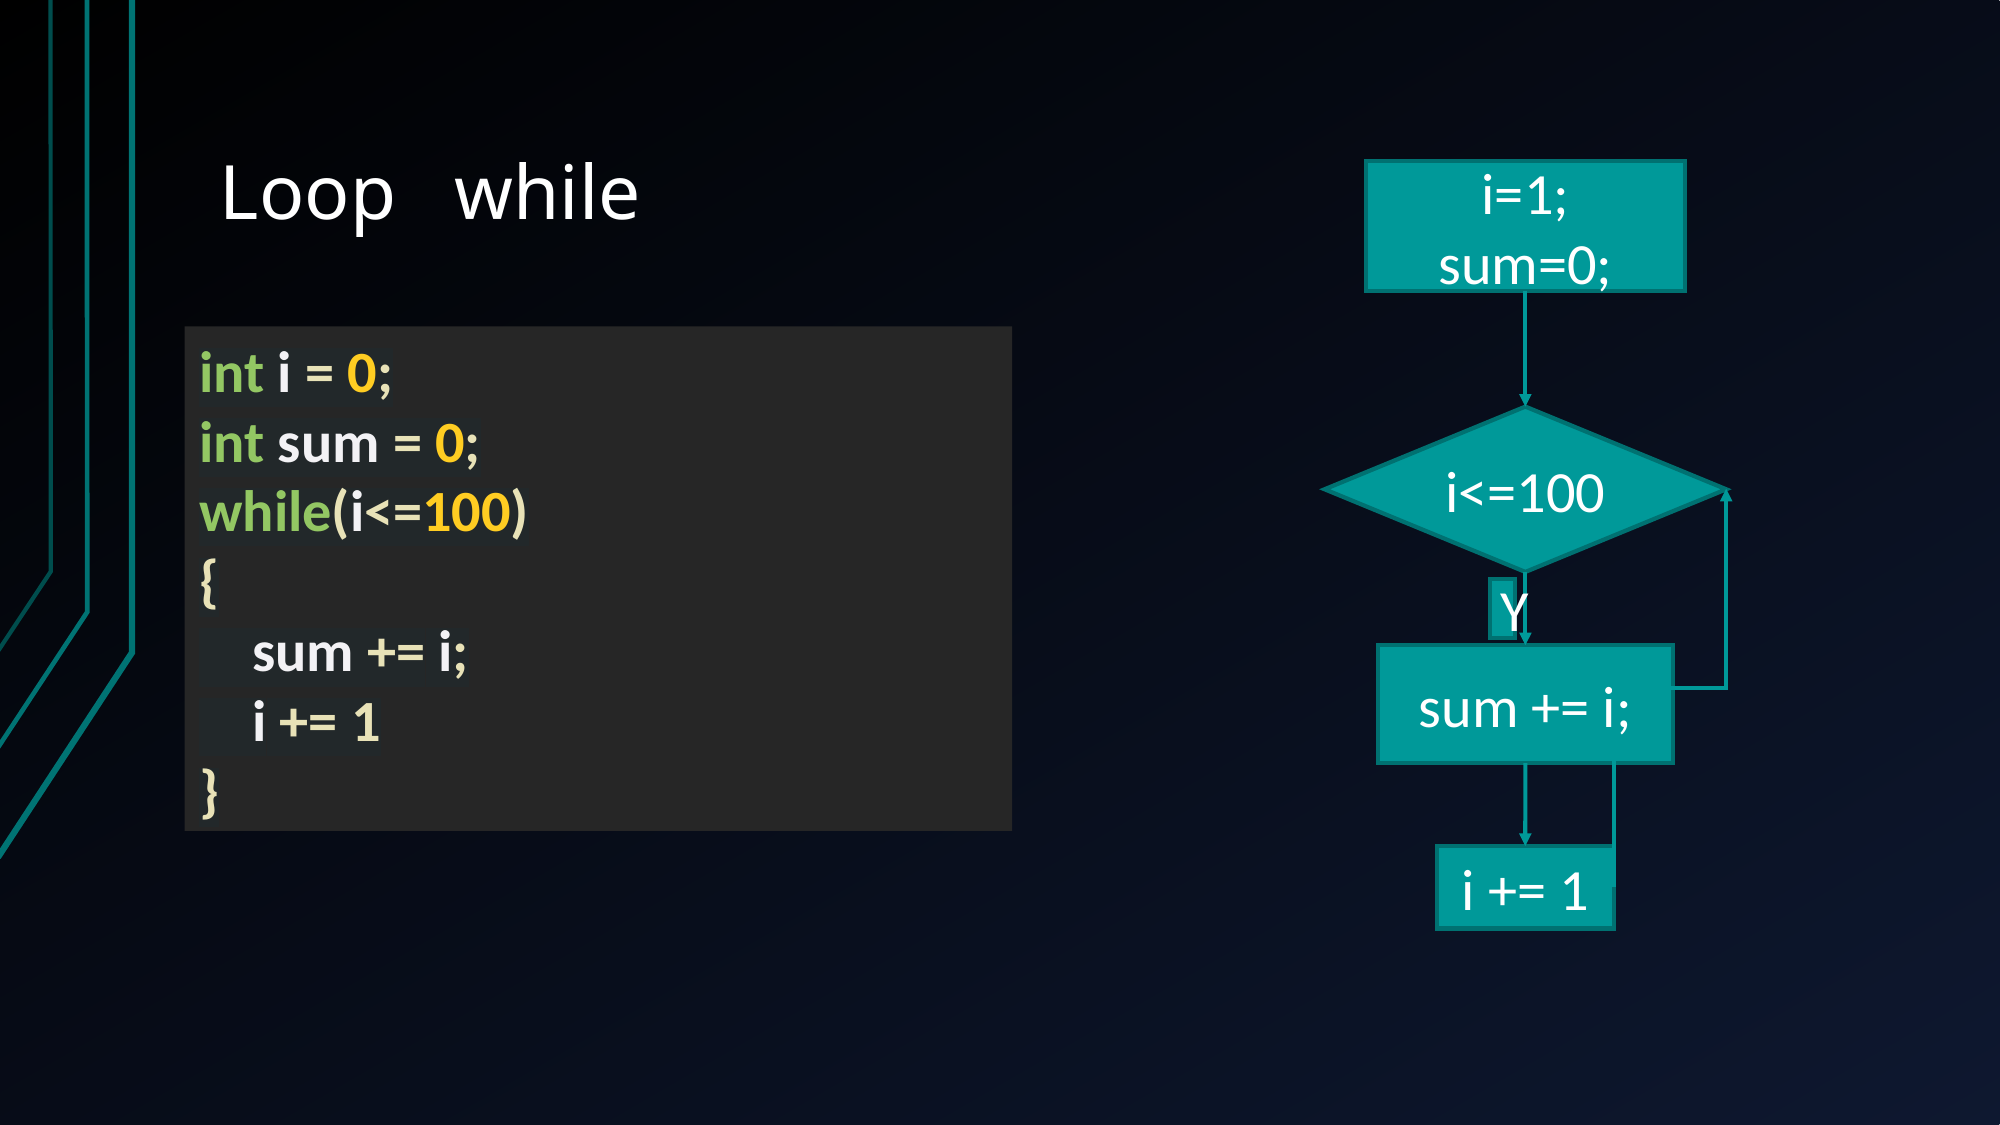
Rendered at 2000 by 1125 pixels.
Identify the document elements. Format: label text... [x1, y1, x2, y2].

text_box sum += i; [1376, 643, 1610, 765]
text_box int i = 0; int sum = 0; while(i<=100) { sum += i; i += 1 } [184, 326, 1013, 831]
title Loop while [199, 45, 1900, 246]
text_box Y [1488, 577, 1517, 640]
text_box i += 1 [1435, 844, 1616, 931]
text_box i=1; sum=0; [1364, 159, 1687, 293]
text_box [1613, 488, 1727, 888]
text_box i<=100 [1319, 405, 1722, 574]
